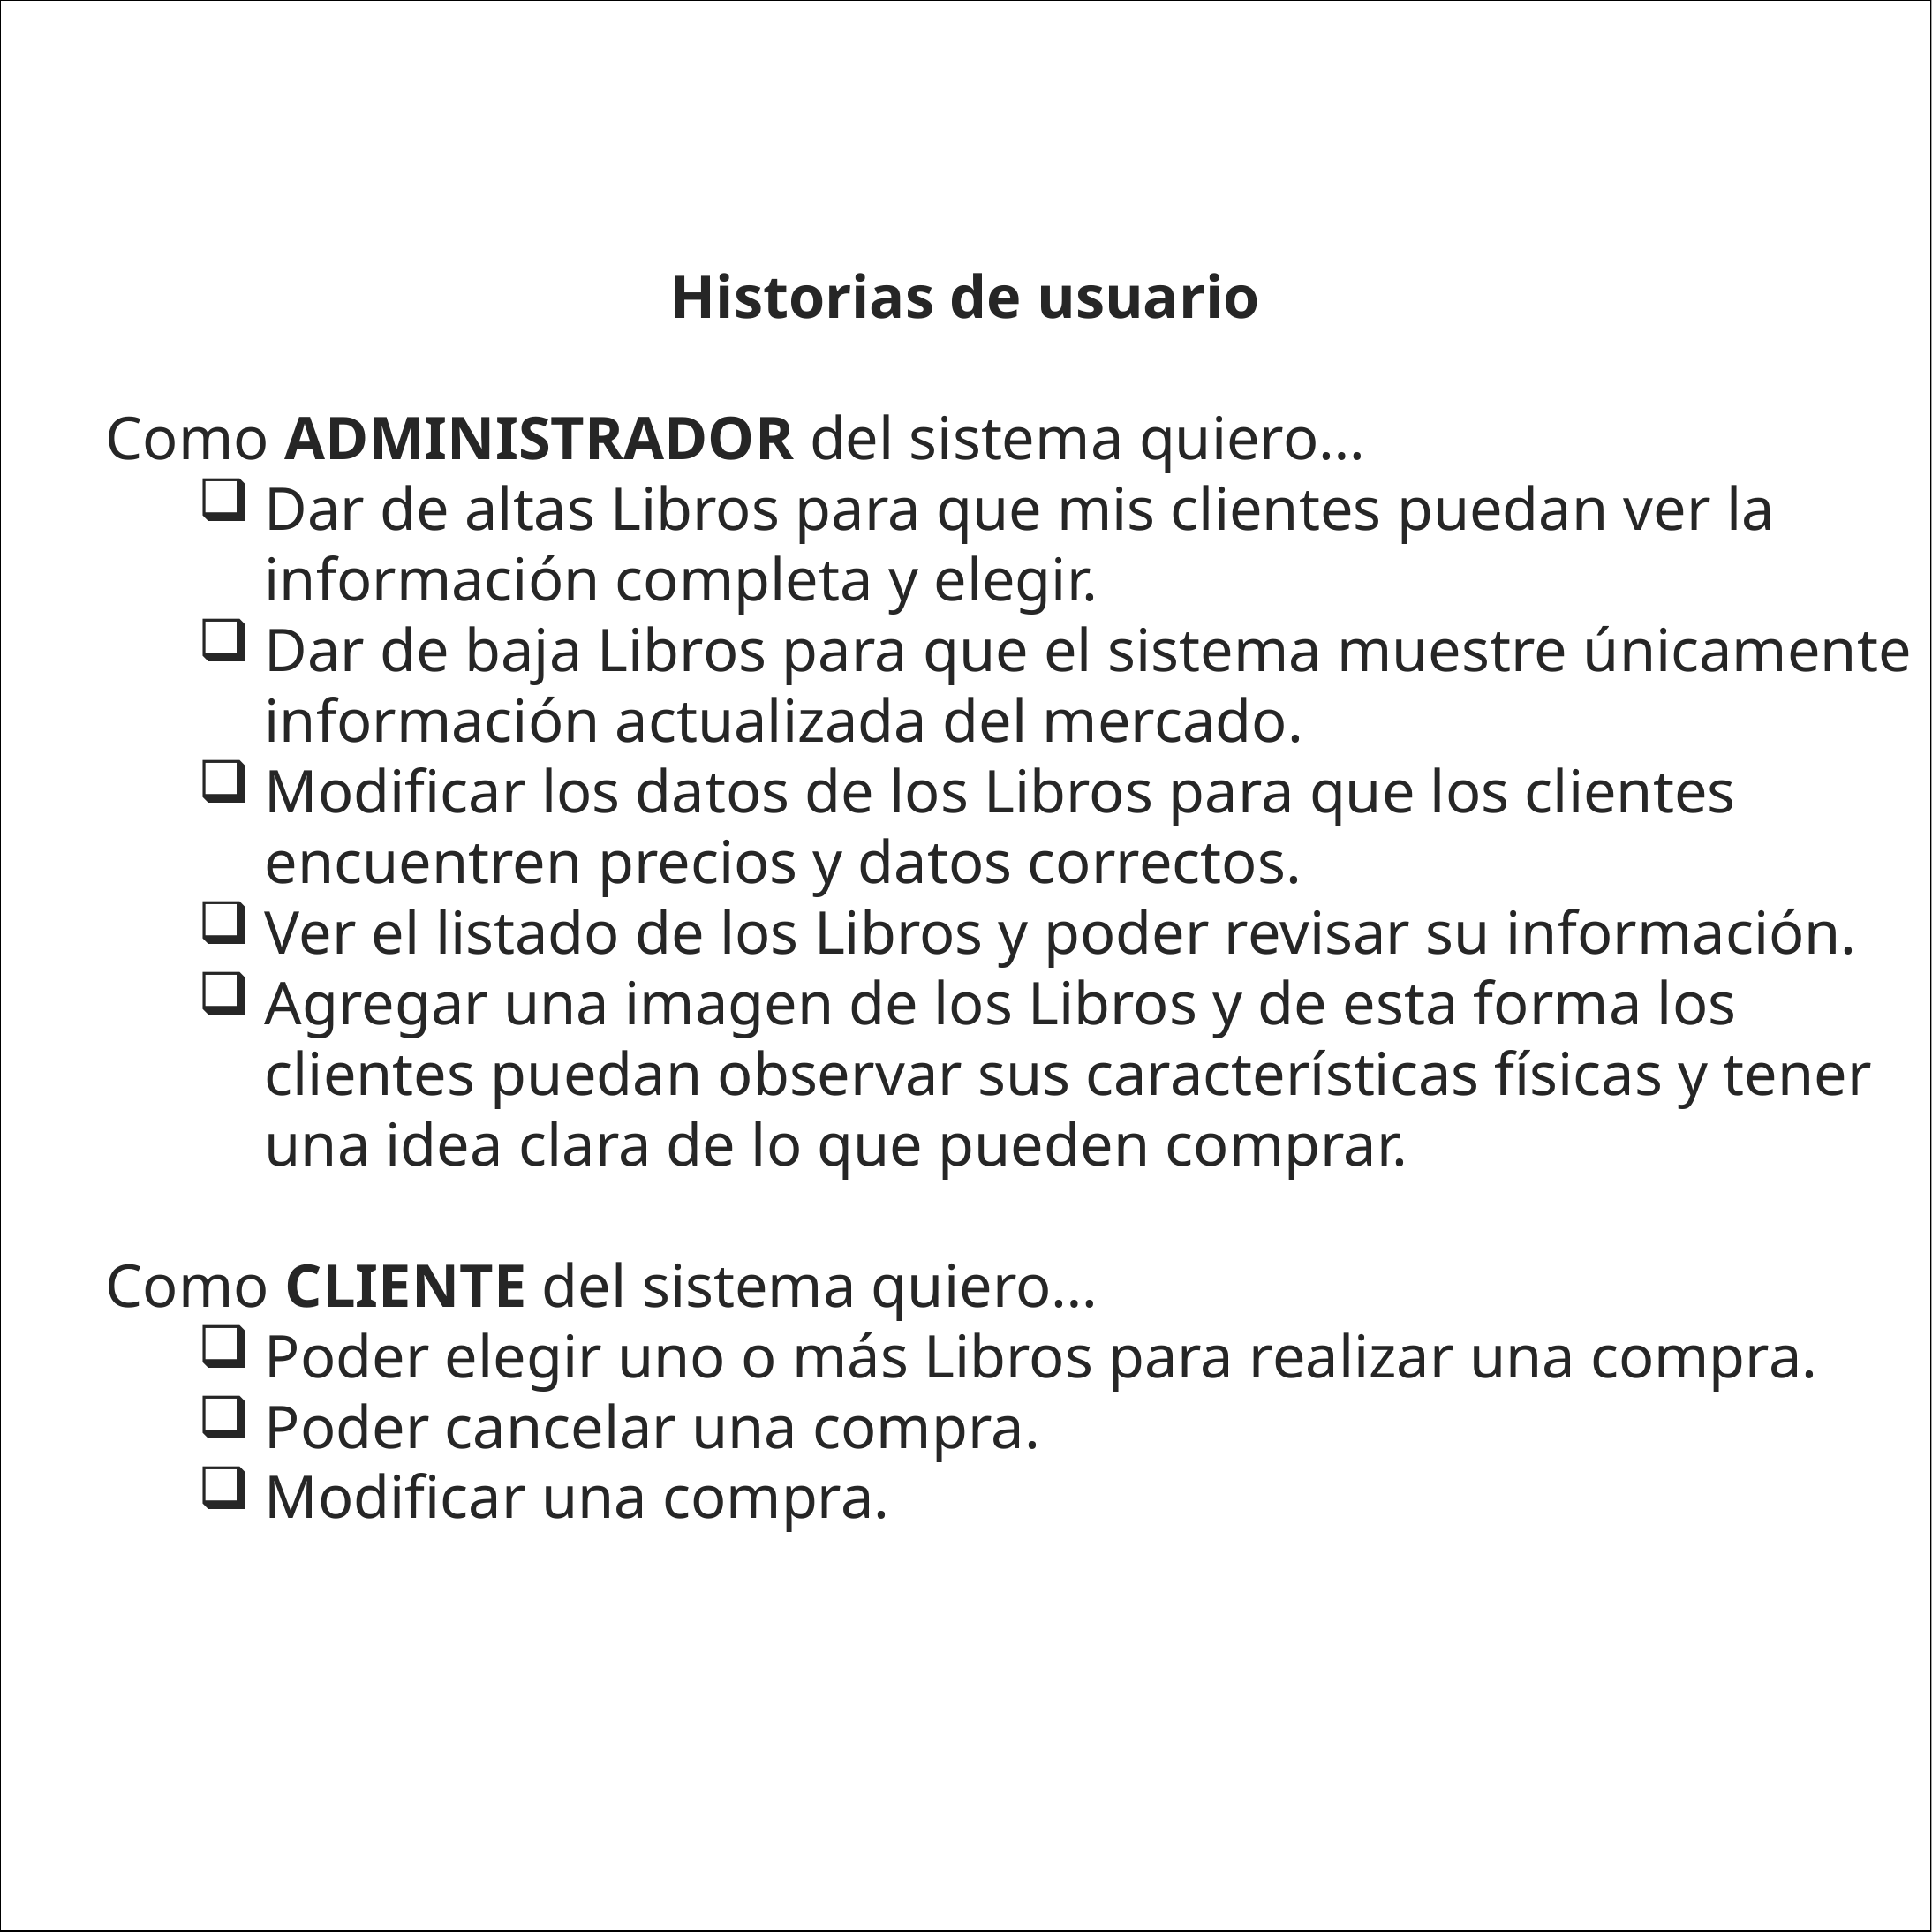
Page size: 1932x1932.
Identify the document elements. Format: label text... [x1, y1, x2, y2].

text_box Historias de usuario Como ADMINISTRADOR del sistema quiero… Dar de altas Libros para que mis clientes puedan ver la información completa y elegir. Dar de baja Libros para que el sistema muestre únicamente información actualizada del mercado. Modificar los datos de los Libros para que los clientes encuentren precios y datos correctos. Ver el listado de los Libros y poder revisar su información. Agregar una imagen de los Libros y de esta forma los clientes puedan observar sus características físicas y tener una idea clara de lo que pueden comprar. Como CLIENTE del sistema quiero… Poder elegir uno o más Libros para realizar una compra. Poder cancelar una compra. Modificar una compra. [0, 0, 1932, 1932]
